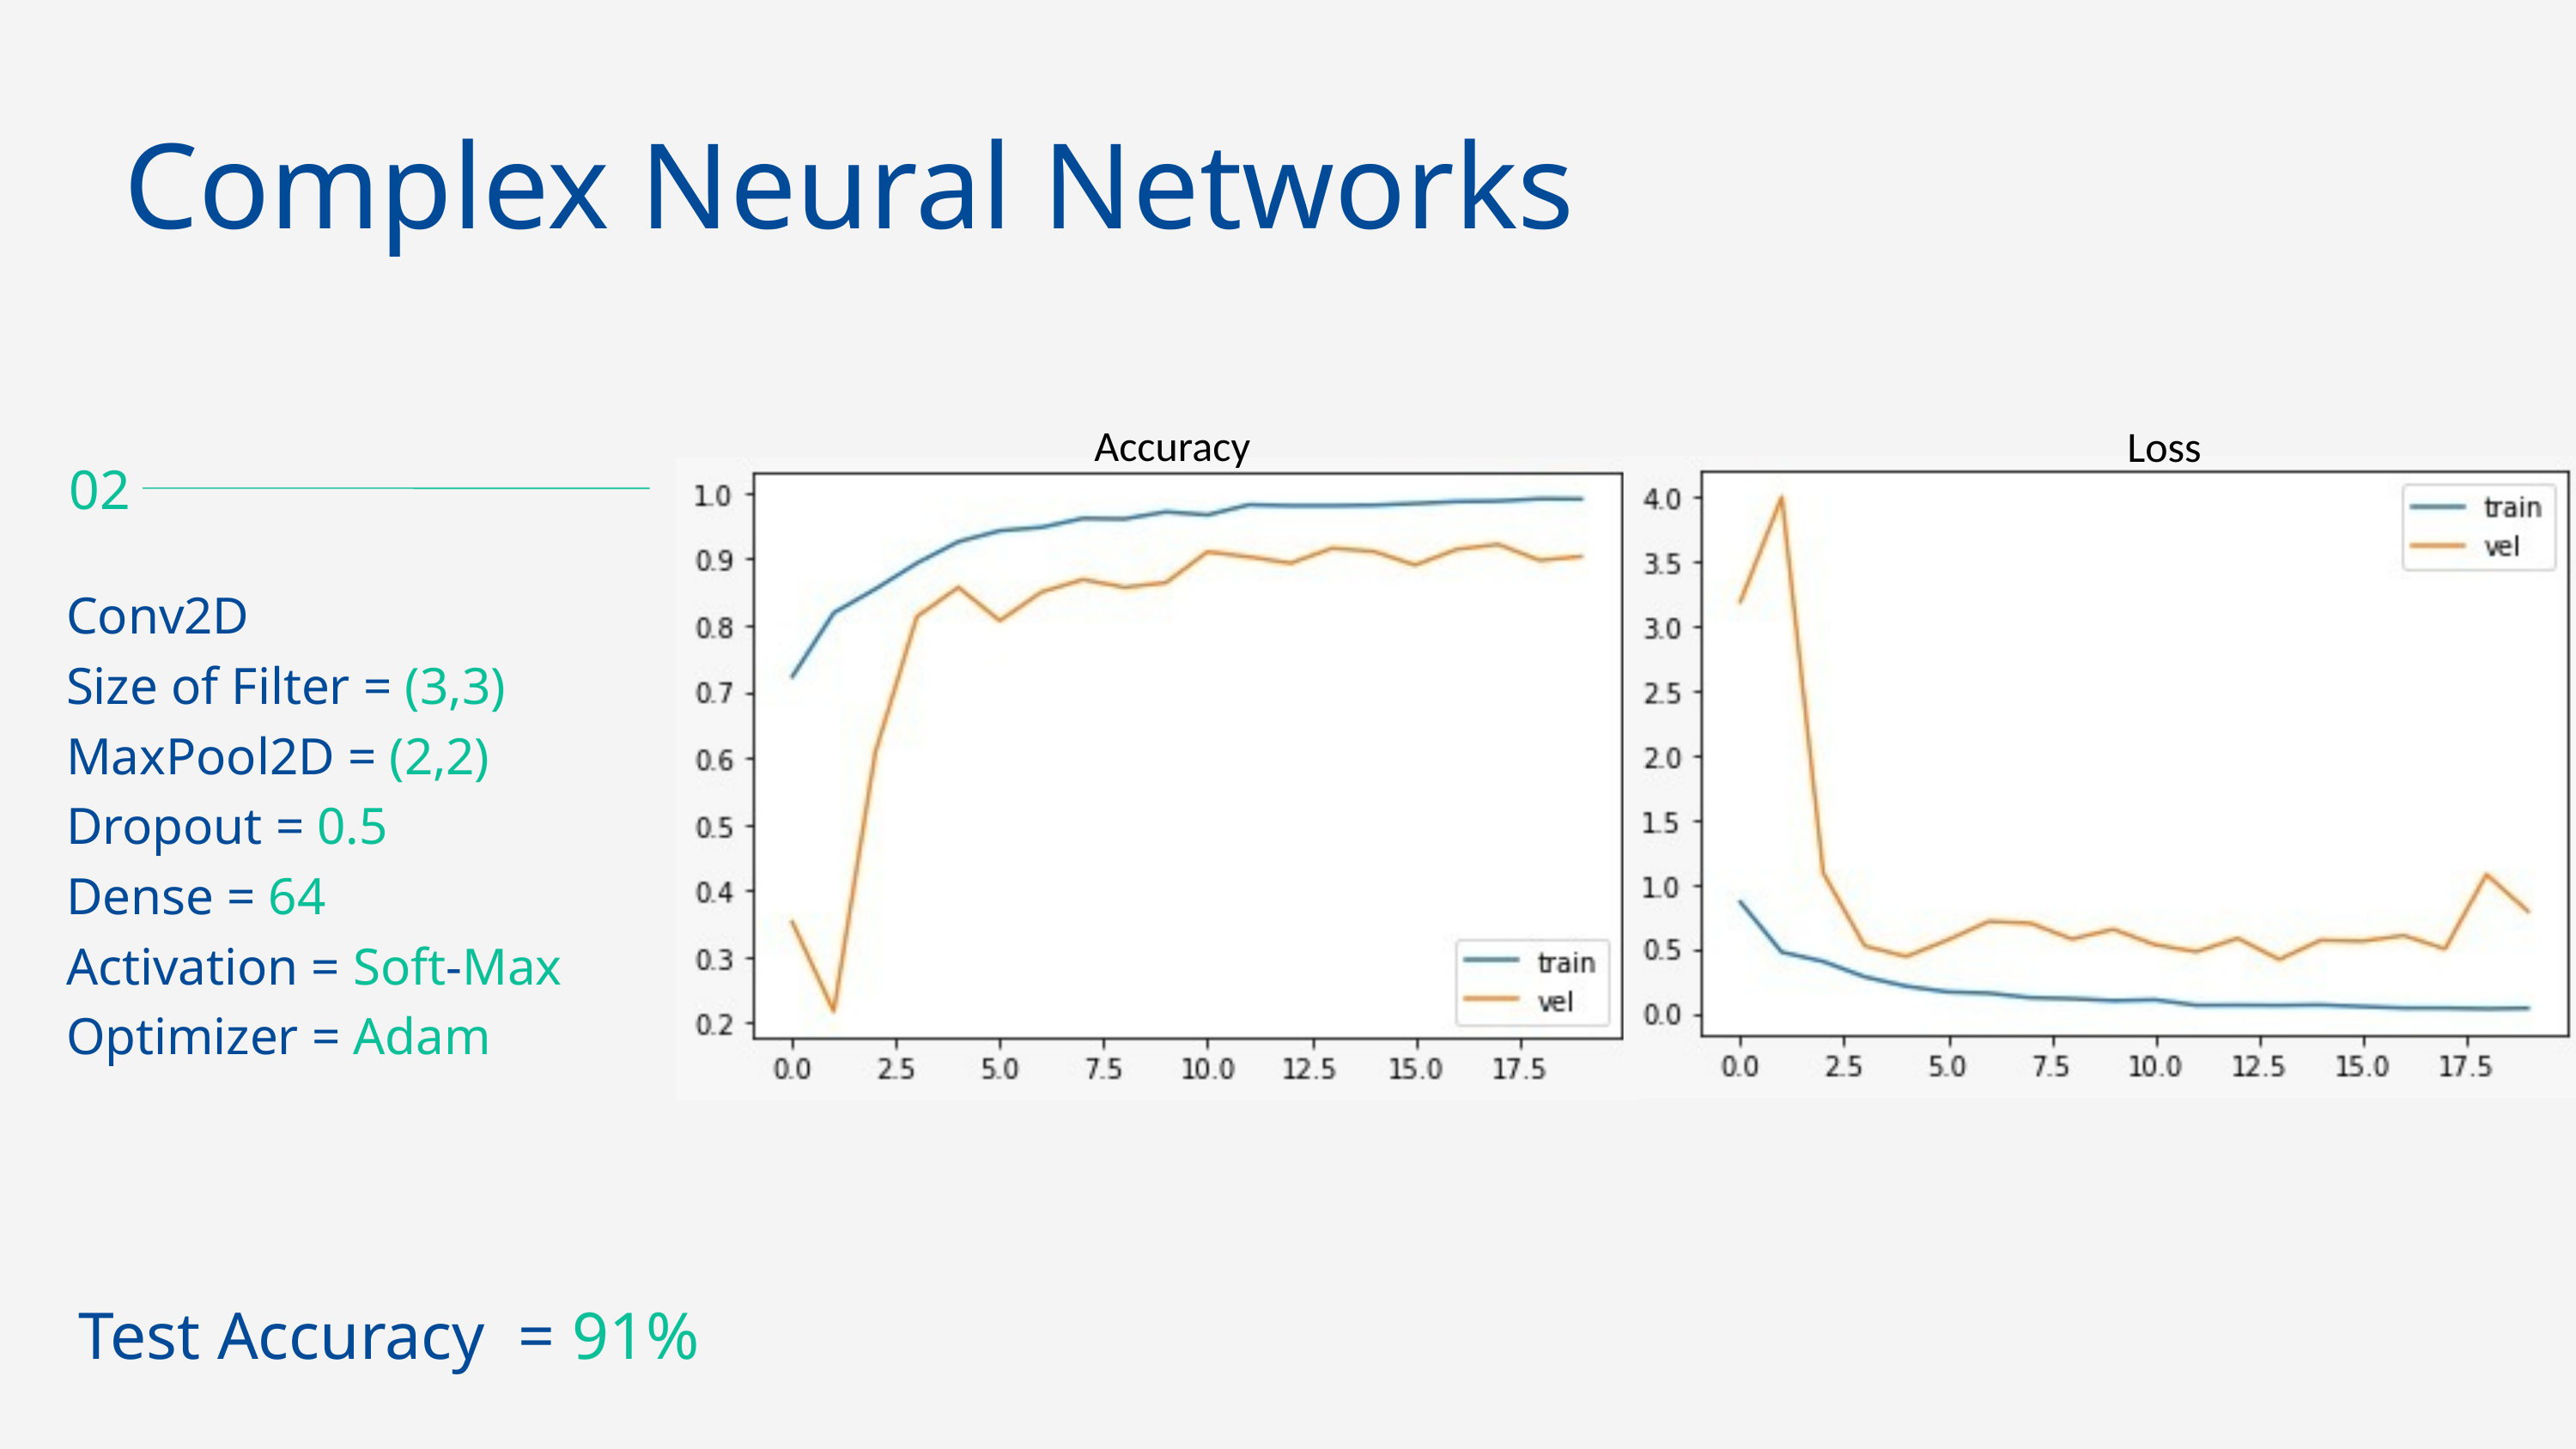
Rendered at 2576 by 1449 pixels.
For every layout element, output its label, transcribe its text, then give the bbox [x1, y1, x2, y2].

text_box Complex Neural Networks [124, 112, 2410, 252]
text_box Conv2D Size of Filter = (3,3) MaxPool2D = (2,2) Dropout = 0.5 Dense = 64 Activation = Soft-Max Optimizer = Adam [66, 573, 671, 1065]
text_box 02 [69, 456, 179, 521]
text_box Accuracy [1081, 412, 1264, 456]
text_box Test Accuracy = 91% [66, 1288, 775, 1379]
picture [676, 455, 2576, 1100]
text_box Loss [2114, 413, 2215, 454]
